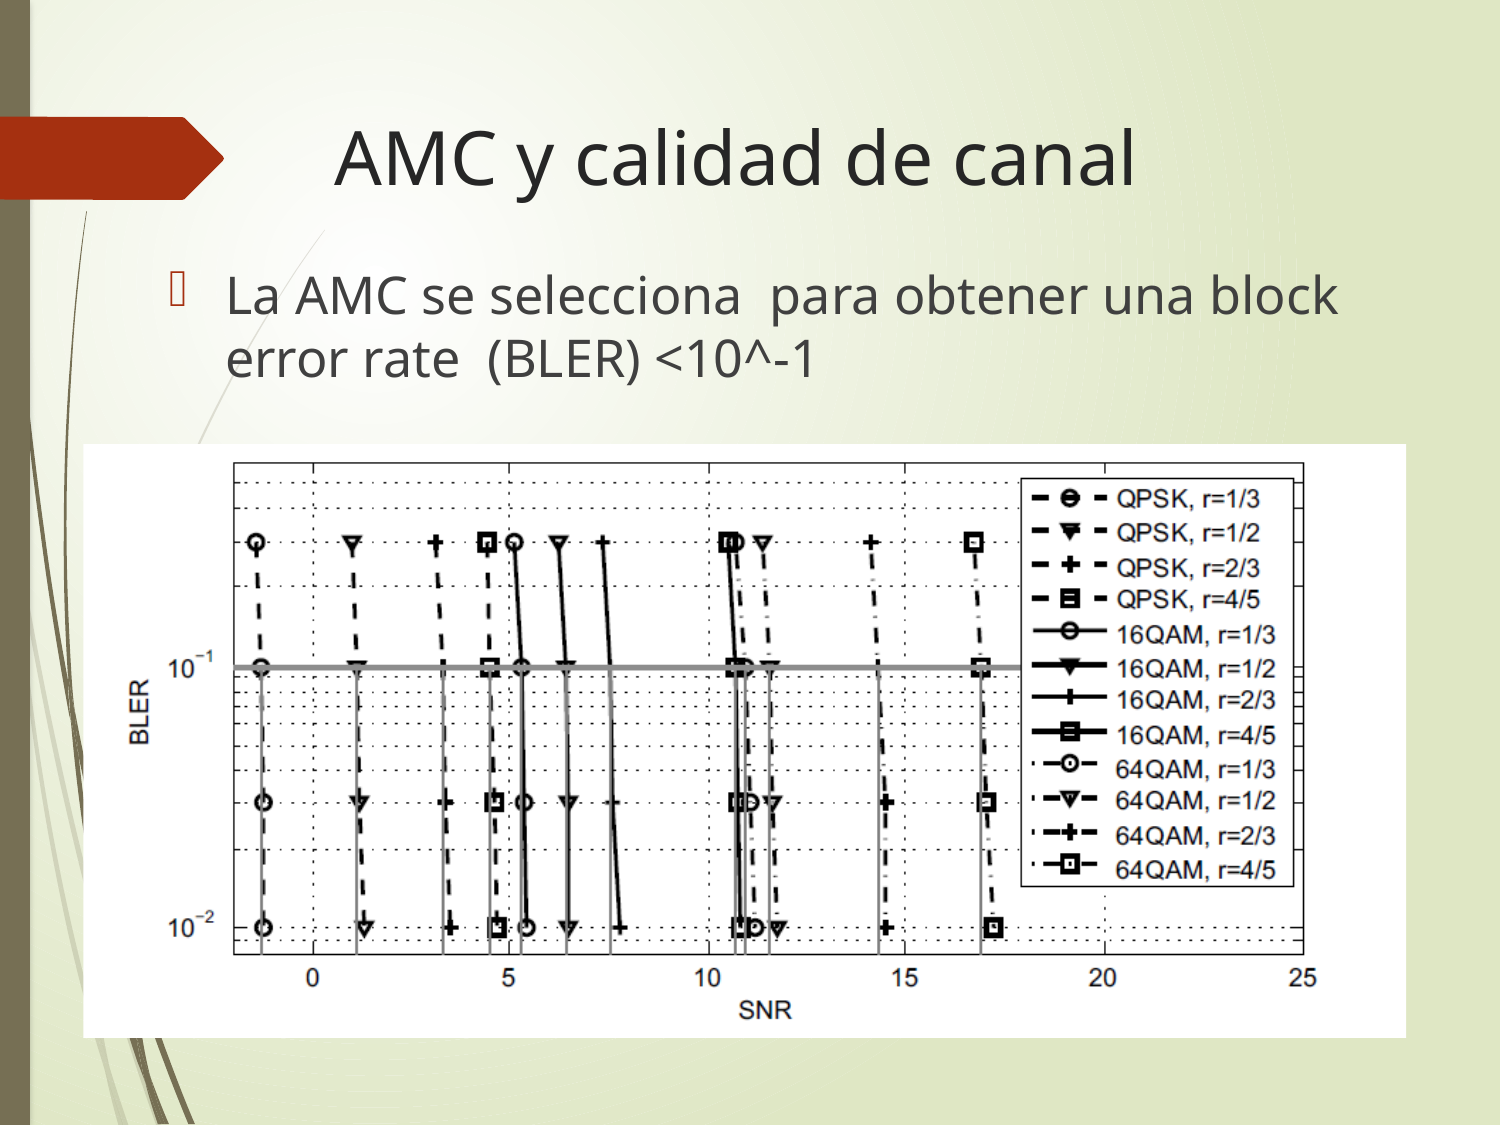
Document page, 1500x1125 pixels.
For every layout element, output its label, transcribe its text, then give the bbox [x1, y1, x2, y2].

title AMC y calidad de canal [319, 102, 1400, 255]
picture [83, 444, 1407, 1038]
list La AMC se selecciona para obtener una block error rate (BLER) <10^-1 [154, 255, 1407, 444]
